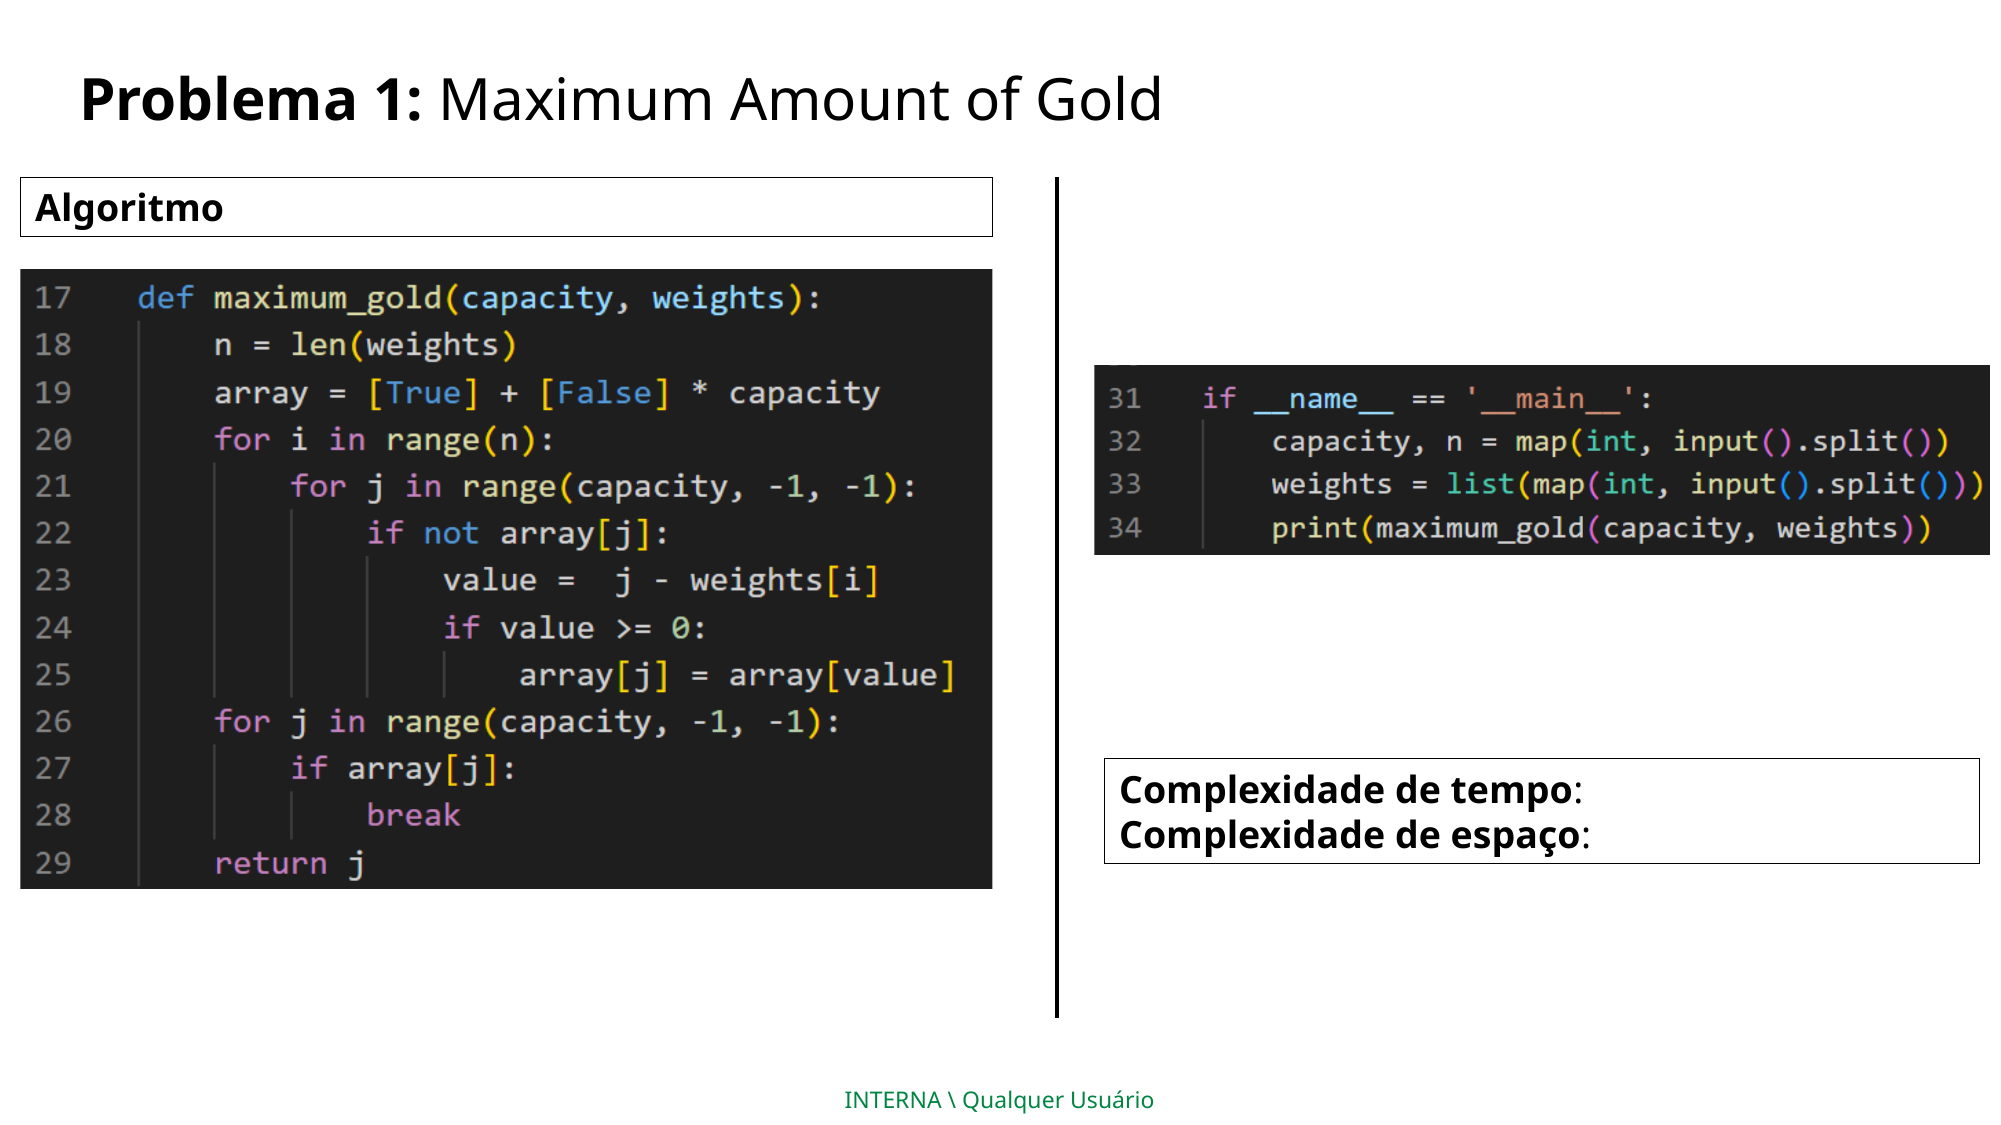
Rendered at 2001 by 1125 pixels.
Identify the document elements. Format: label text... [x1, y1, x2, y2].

title Problema 1: Maximum Amount of Gold [64, 41, 1936, 162]
text_box Algoritmo [20, 177, 993, 237]
picture [1094, 365, 1990, 555]
picture [20, 269, 993, 889]
